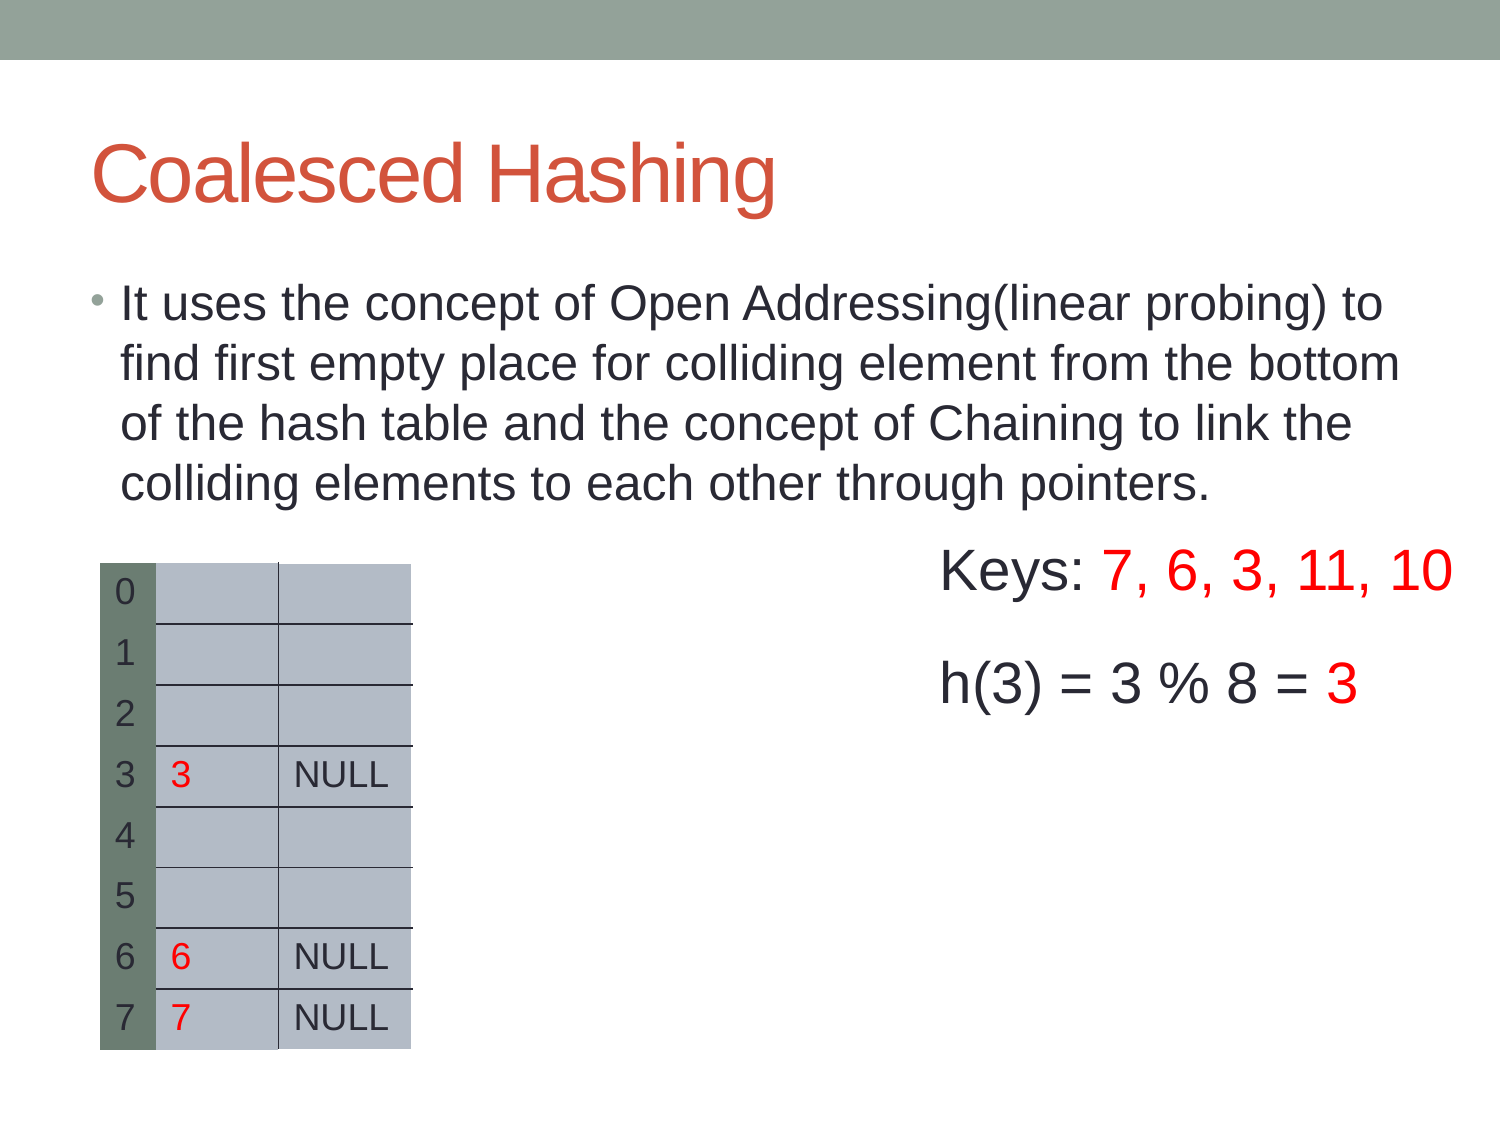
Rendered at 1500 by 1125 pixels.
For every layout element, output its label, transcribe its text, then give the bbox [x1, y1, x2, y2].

table_cell [279, 625, 411, 684]
table_cell [279, 686, 411, 745]
table_cell [279, 808, 411, 867]
table_cell [279, 868, 411, 927]
table_header [279, 564, 411, 623]
table_cell 7 [156, 990, 278, 1050]
table_cell [156, 868, 278, 927]
title Coalesced Hashing [75, 87, 1425, 250]
list It uses the concept of Open Addressing(linear probing) to find first empty place for colliding element from the bottom of the hash table and the concept of Chaining to link the colliding elements to each other through pointers. [75, 262, 1425, 1063]
table_header [156, 563, 278, 623]
table_cell [156, 808, 278, 867]
table_cell 5 [100, 867, 156, 928]
table_cell 3 [156, 747, 278, 806]
text_box h(3) = 3 % 8 = 3 [924, 637, 1488, 723]
table_cell NULL [279, 929, 411, 988]
table_cell 6 [100, 928, 156, 989]
text_box Keys: 7, 6, 3, 11, 10 [924, 525, 1500, 610]
table_cell 1 [100, 624, 156, 685]
table_cell 6 [156, 929, 278, 988]
table_cell NULL [279, 747, 411, 806]
table_cell 4 [100, 807, 156, 867]
table_cell 7 [100, 989, 156, 1050]
table_cell 2 [100, 685, 156, 746]
table_header 0 [100, 563, 156, 624]
table_cell [156, 625, 278, 684]
table_cell NULL [279, 990, 411, 1049]
table_cell 3 [100, 746, 156, 807]
table_cell [156, 686, 278, 745]
